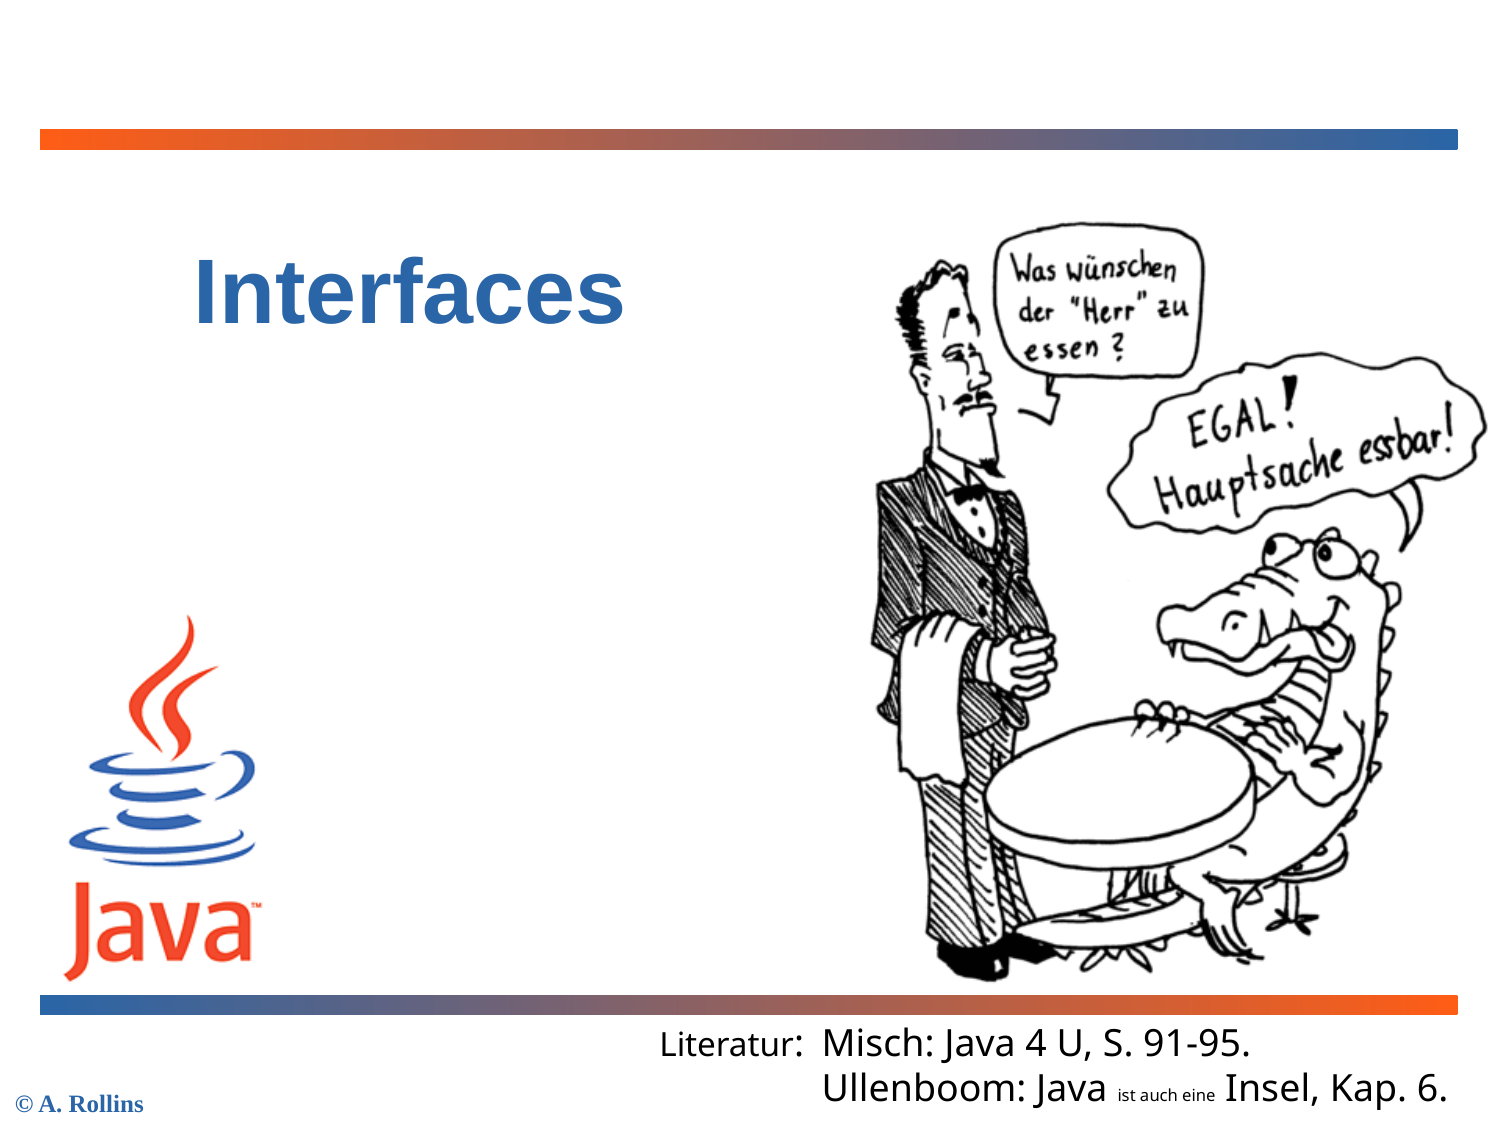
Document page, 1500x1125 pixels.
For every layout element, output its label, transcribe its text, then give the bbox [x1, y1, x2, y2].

picture [40, 604, 283, 991]
text_box Literatur: Misch: Java 4 U, S. 91-95. Ullenboom: Java ist auch eine Insel, Kap. 6. [644, 1011, 1469, 1117]
title Interfaces [31, 140, 790, 434]
picture [851, 210, 1500, 993]
